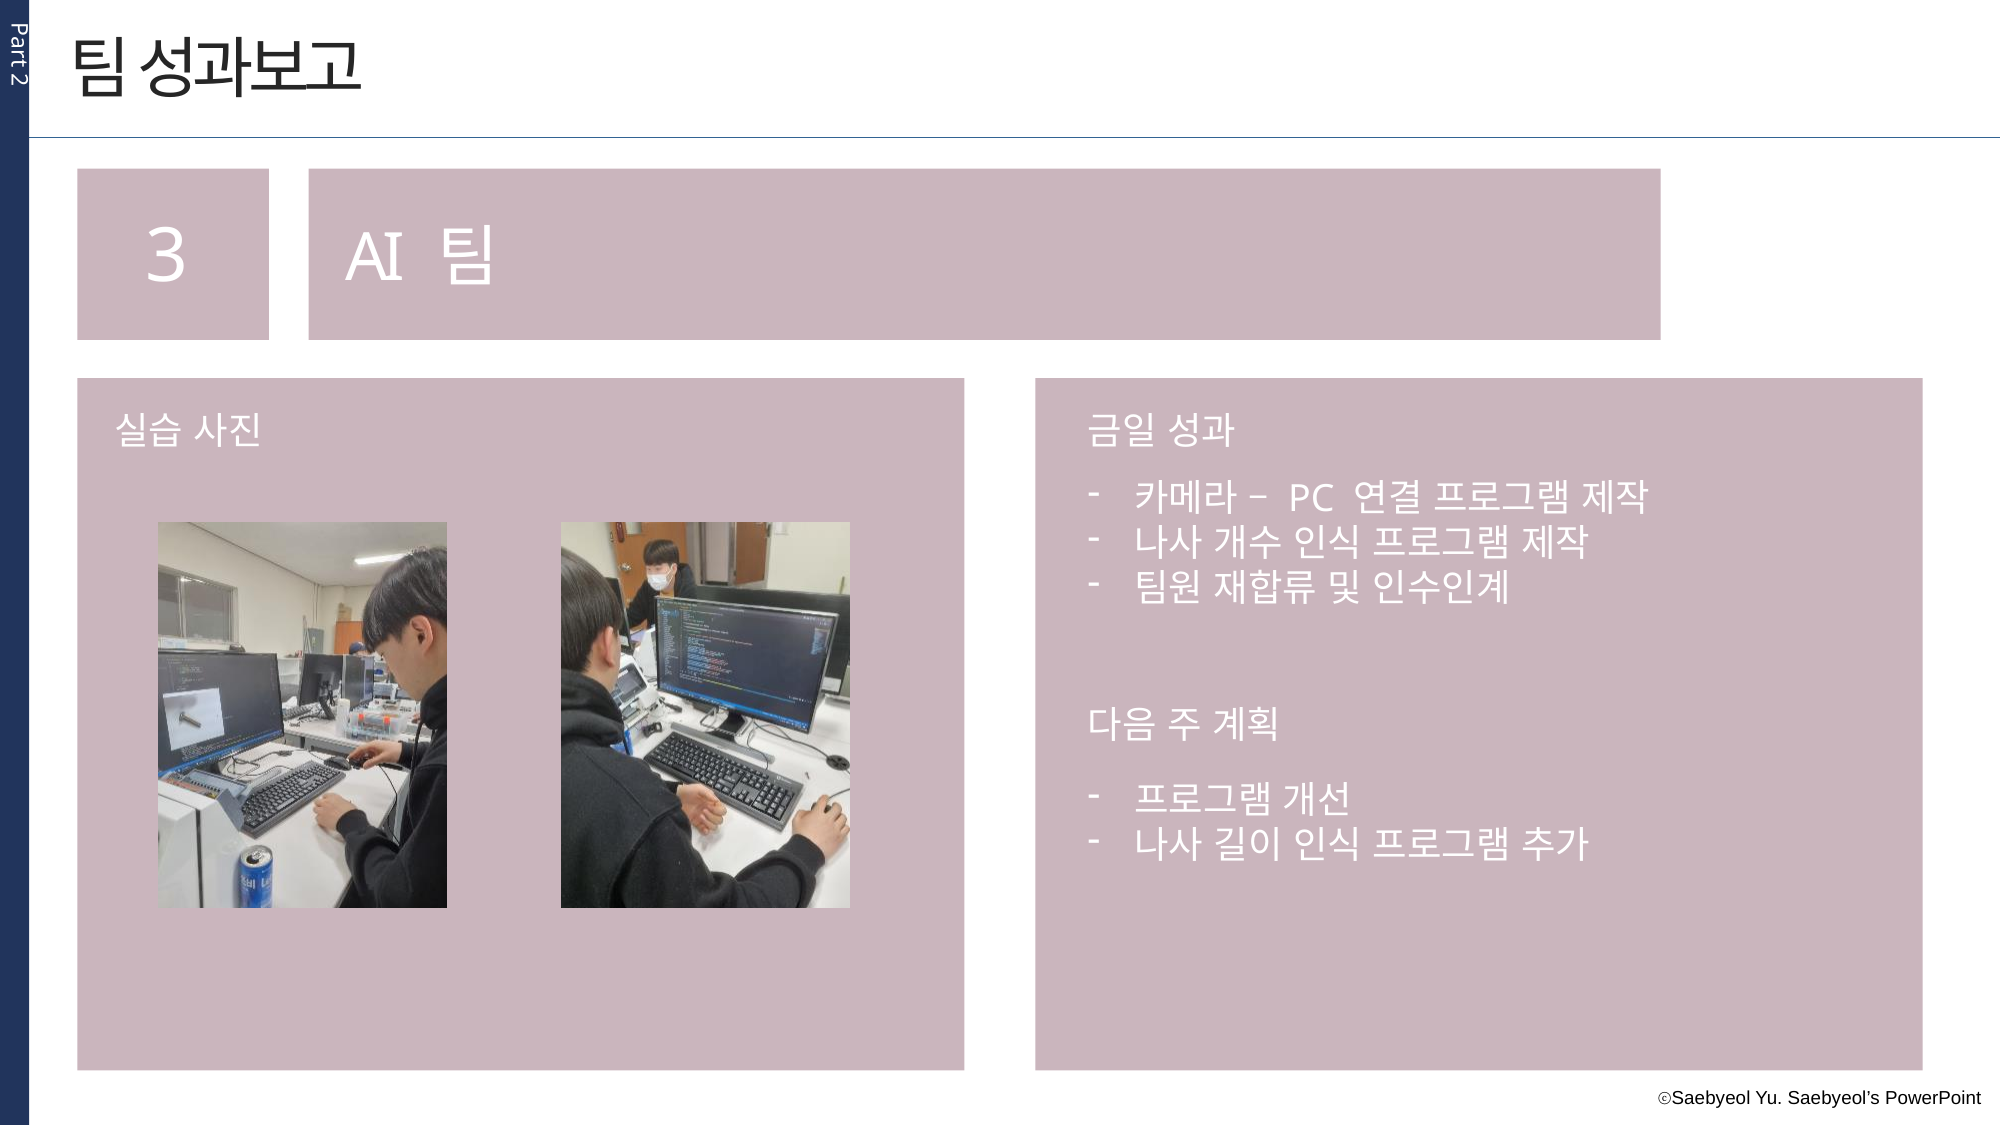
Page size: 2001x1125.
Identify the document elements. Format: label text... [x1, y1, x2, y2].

text_box [1034, 377, 1924, 1071]
text_box 실습 사진 [99, 399, 400, 460]
text_box 금일 성과 [1072, 399, 1373, 460]
text_box Part 2 [0, 8, 42, 312]
text_box AI 팀 [330, 206, 515, 302]
text_box [0, 312, 30, 1125]
picture [158, 522, 447, 908]
text_box [308, 168, 1662, 341]
text_box 카메라 – PC 연결 프로그램 제작 나사 개수 인식 프로그램 제작 팀원 재합류 및 인수인계 [1072, 466, 1901, 617]
picture [561, 522, 850, 908]
text_box 다음 주 계획 [1072, 693, 1373, 754]
text_box 프로그램 개선 나사 길이 인식 프로그램 추가 [1072, 768, 1811, 874]
text_box [76, 377, 966, 1071]
text_box 팀 성과보고 [55, 18, 380, 113]
text_box 3 [130, 199, 204, 304]
text_box [0, 0, 30, 8]
text_box [76, 168, 270, 341]
